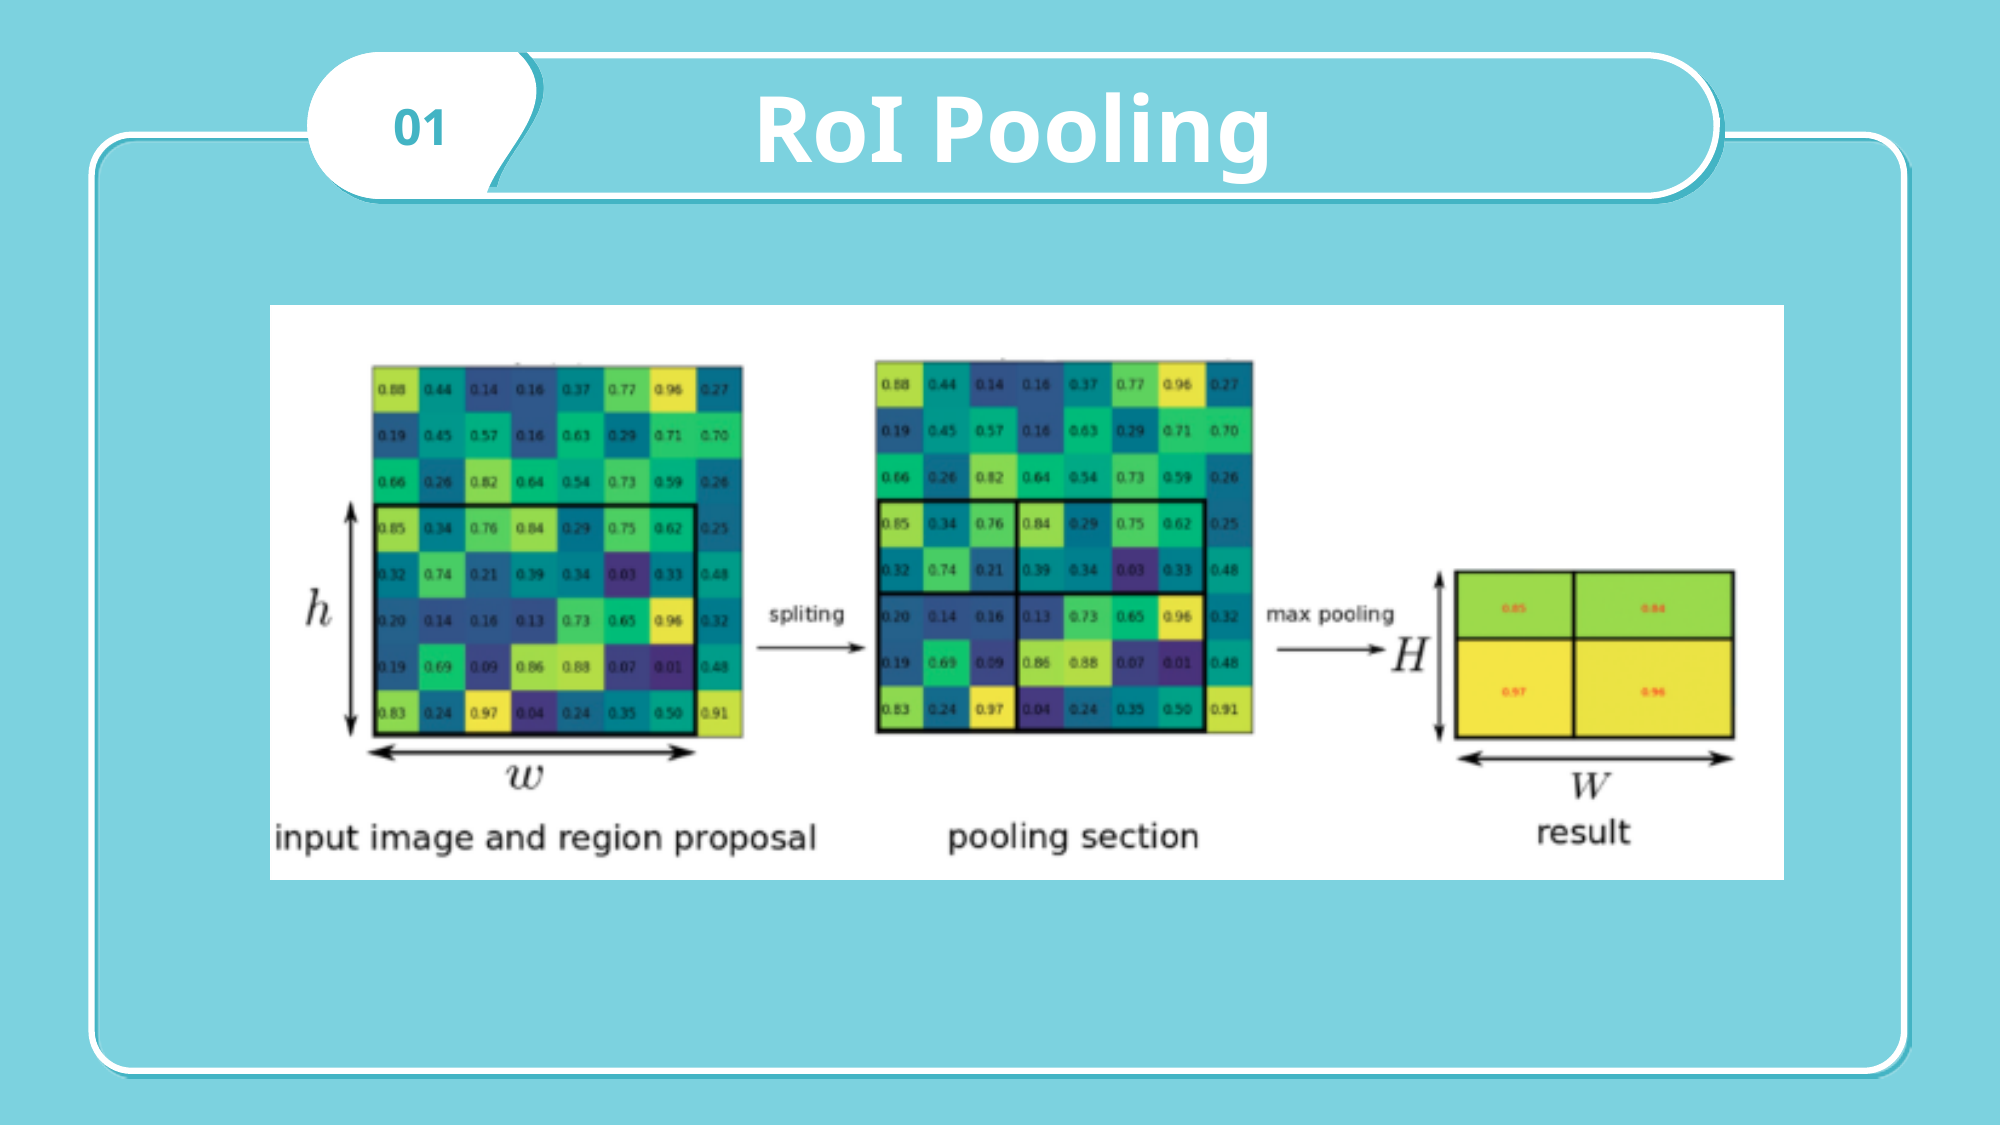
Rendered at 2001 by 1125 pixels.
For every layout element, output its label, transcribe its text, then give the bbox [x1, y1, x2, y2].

text_box 01 [309, 54, 535, 197]
text_box [90, 133, 1906, 1072]
picture [270, 305, 1784, 880]
text_box RoI Pooling [484, 54, 1718, 197]
